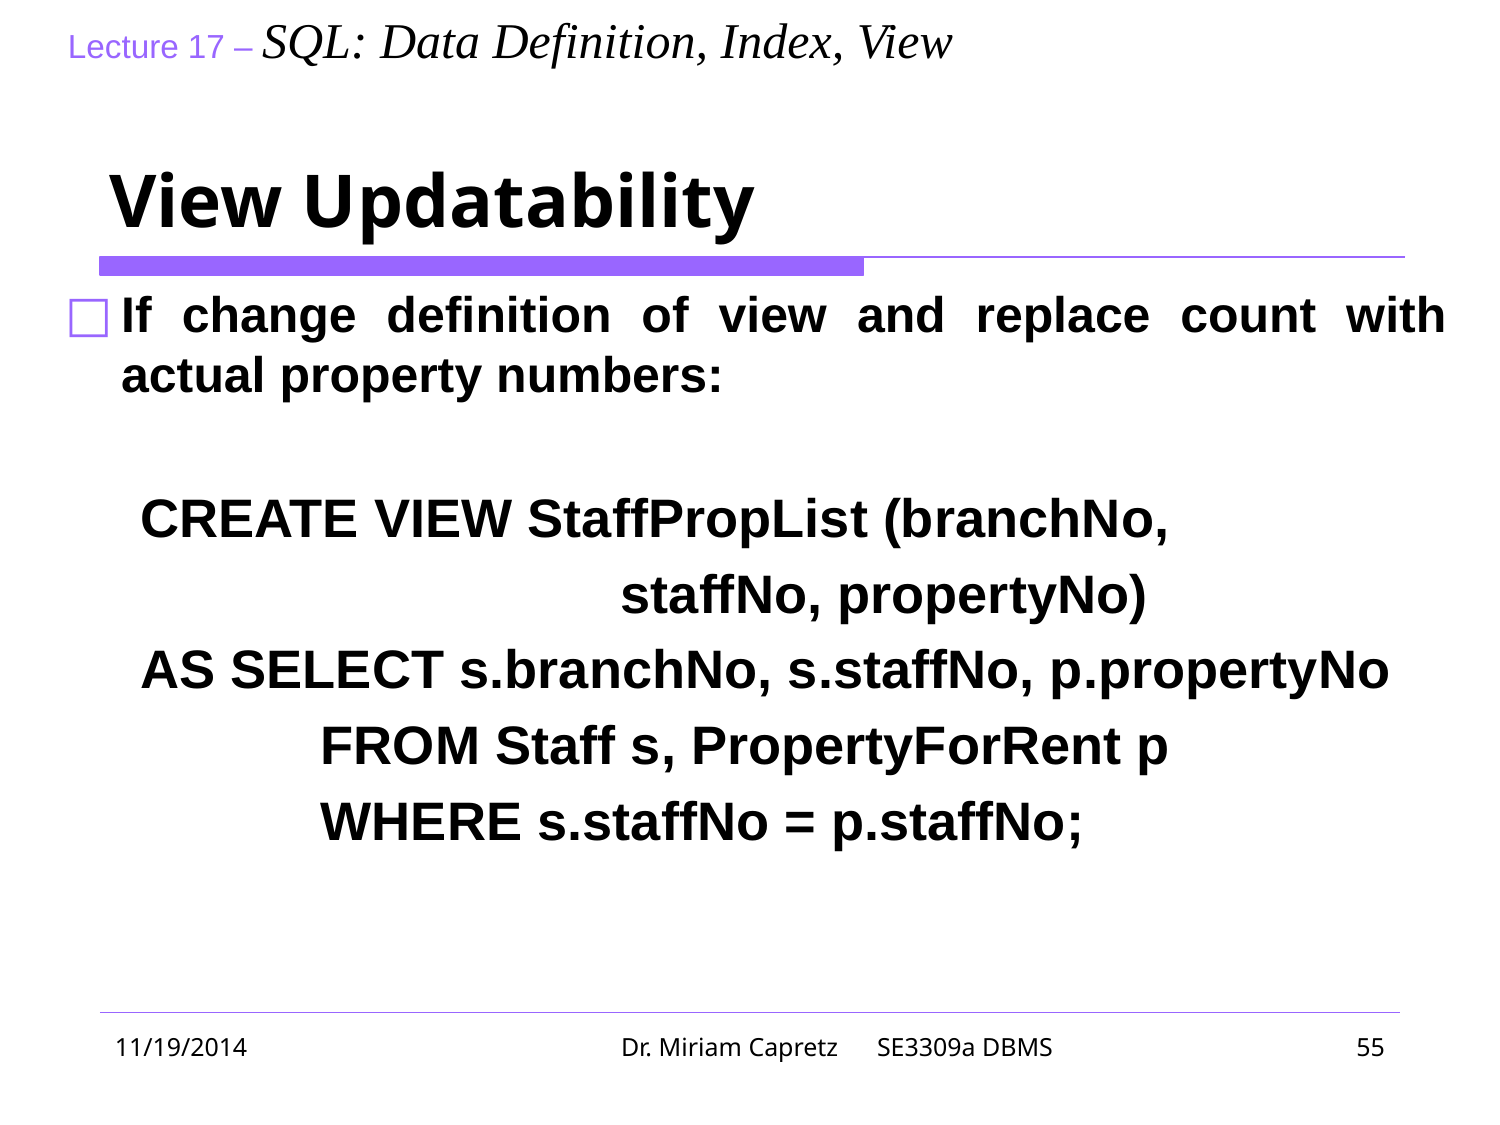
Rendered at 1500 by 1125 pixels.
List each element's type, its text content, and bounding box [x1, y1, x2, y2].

text_box ‹#› [1074, 1024, 1400, 1103]
list If change definition of view and replace count with actual property numbers: CREATE VIEW StaffPropList (branchNo, staffNo, propertyNo) AS SELECT s.branchNo, s.staffNo, p.propertyNo FROM Staff s, PropertyForRent p WHERE s.staffNo = p.staffNo; [50, 275, 1463, 1000]
title View Updatability [94, 50, 1407, 250]
text_box Dr. Miriam Capretz SE3309a DBMS [512, 1024, 1074, 1103]
text_box 11/19/2014 [99, 1024, 425, 1103]
